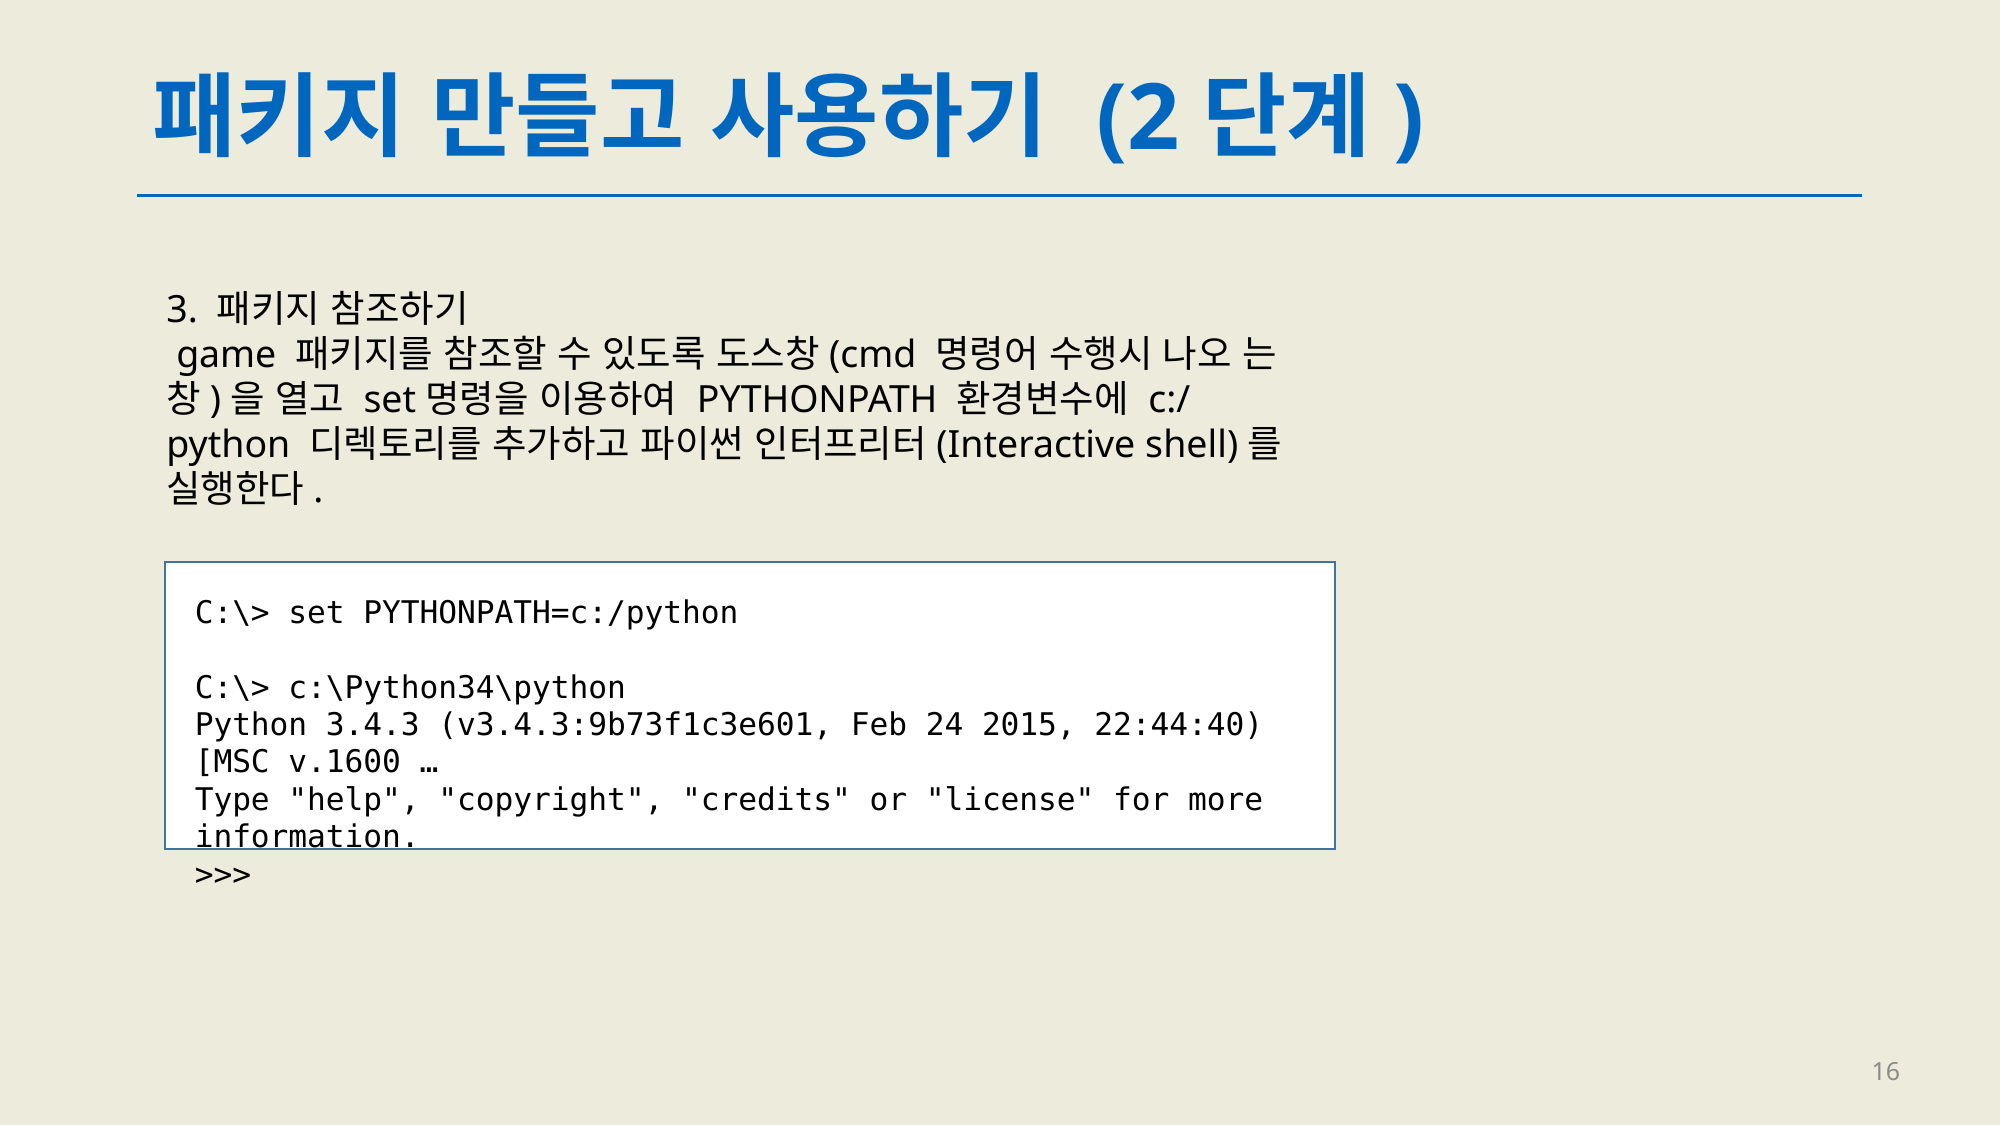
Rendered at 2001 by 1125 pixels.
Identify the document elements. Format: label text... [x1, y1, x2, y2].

slide_number 16 [1465, 1042, 1916, 1103]
text_box 3. 패키지 참조하기 game 패키지를 참조할 수 있도록 도스창(cmd 명령어 수행시 나오 는 창)을 열고 set명령을 이용하여 PYTHONPATH 환경변수에 c:/python 디렉토리를 추가하고 파이썬 인터프리터(Interactive shell)를 실행한다. [151, 277, 1308, 517]
title 패키지 만들고 사용하기 (2단계) [137, 59, 1863, 180]
text_box C:\> set PYTHONPATH=c:/python C:\> c:\Python34\python Python 3.4.3 (v3.4.3:9b73f1c3e601, Feb 24 2015, 22:44:40) [MSC v.1600 … Type "help", "copyright", "credits" or "license" for more information. >>> [164, 561, 1336, 850]
